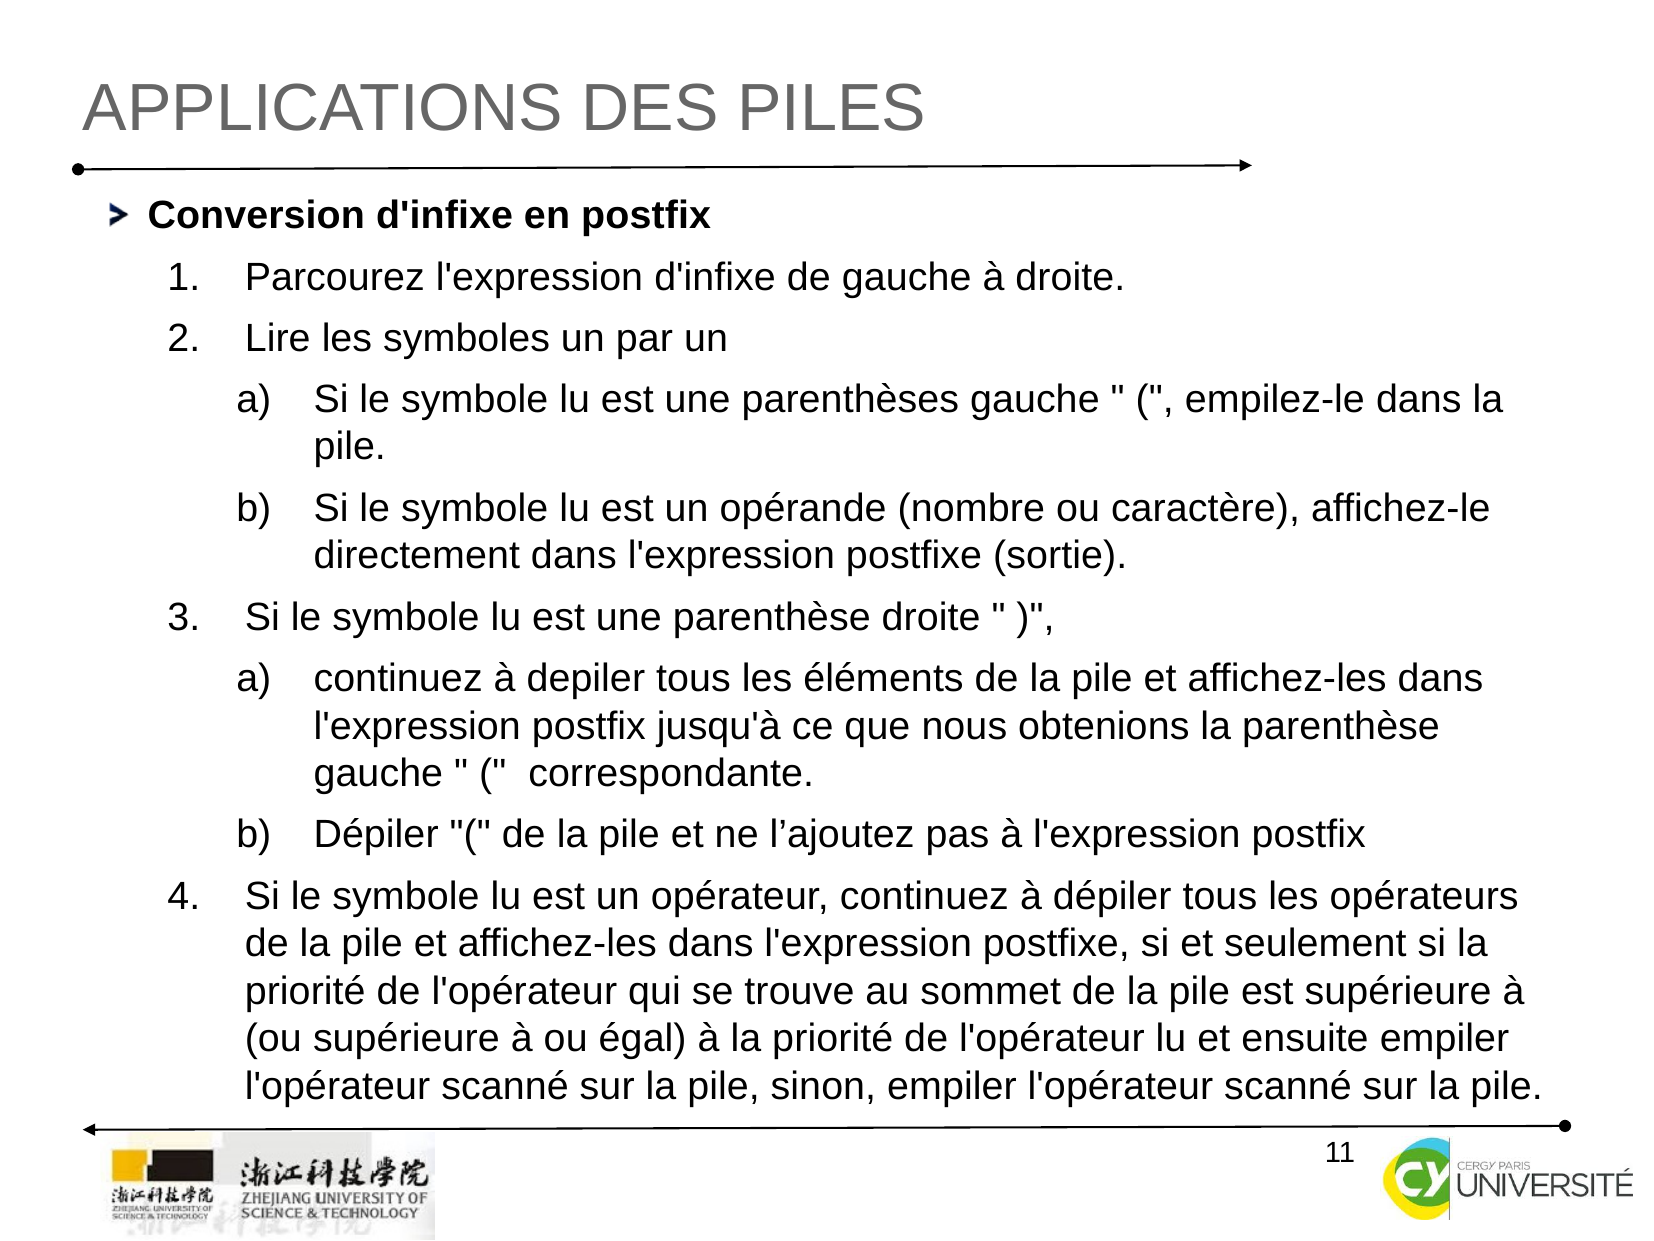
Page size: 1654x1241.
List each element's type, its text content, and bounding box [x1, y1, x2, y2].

text_box Applications des piles [82, 49, 1571, 158]
text_box Conversion d'infixe en postfix Parcourez l'expression d'infixe de gauche à droite. Lire les symboles un par un Si le symbole lu est une parenthèses gauche " (", empilez-le dans la pile. Si le symbole lu est un opérande (nombre ou caractère), affichez-le directement dans l'expression postfixe (sortie). Si le symbole lu est une parenthèse droite " )", continuez à depiler tous les éléments de la pile et affichez-les dans l'expression postfix jusqu'à ce que nous obtenions la parenthèse gauche " (" correspondante. Dépiler "(" de la pile et ne l’ajoutez pas à l'expression postfix Si le symbole lu est un opérateur, continuez à dépiler tous les opérateurs de la pile et affichez-les dans l'expression postfixe, si et seulement si la priorité de l'opérateur qui se trouve au sommet de la pile est supérieure à (ou supérieure à ou égal) à la priorité de l'opérateur lu et ensuite empiler l'opérateur scanné sur la pile, sinon, empiler l'opérateur scanné sur la pile. [82, 188, 1571, 1128]
picture [98, 193, 138, 233]
picture [1380, 1136, 1633, 1220]
picture [100, 1132, 435, 1240]
